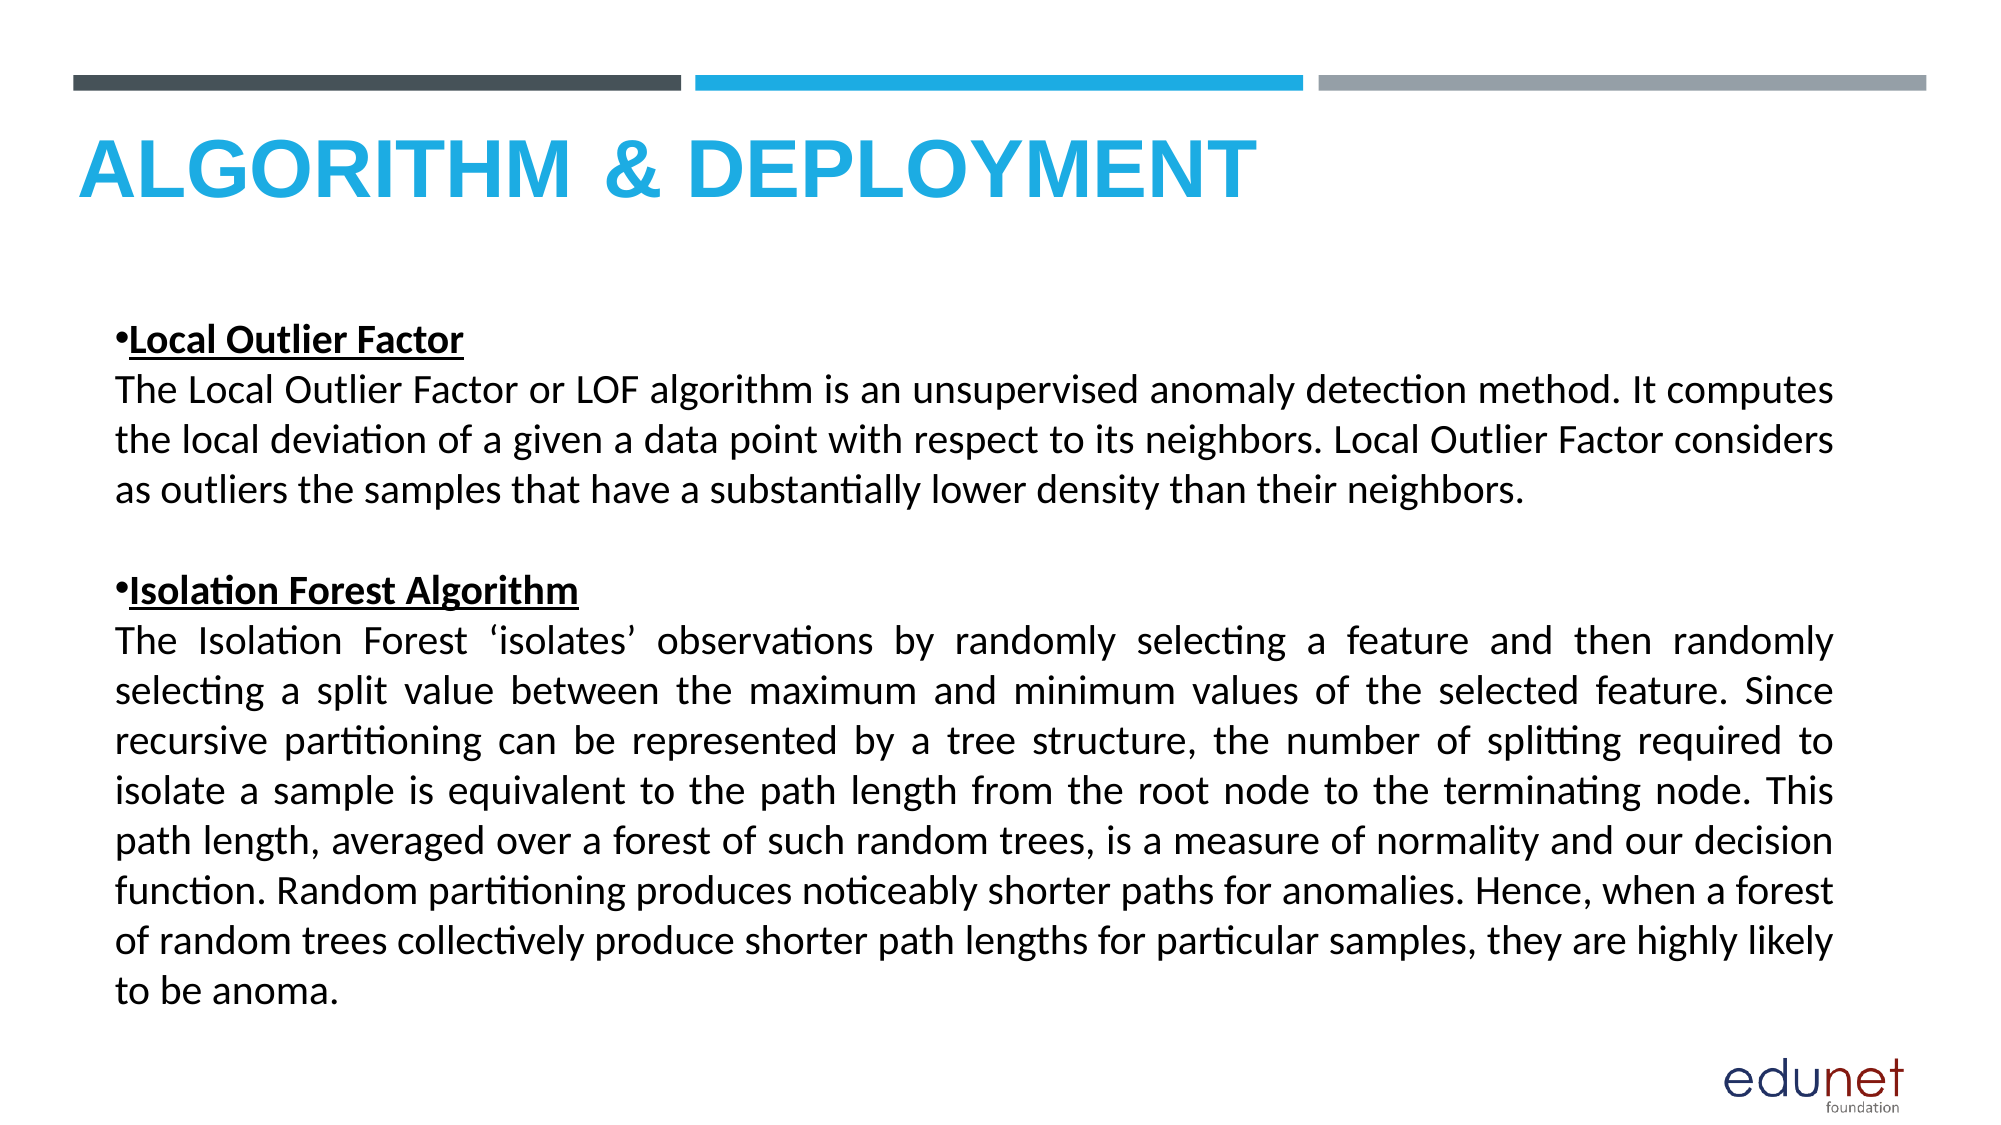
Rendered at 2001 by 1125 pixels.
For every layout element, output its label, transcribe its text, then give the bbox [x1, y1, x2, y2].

title ALGORITHM & DEPLOYMENT [75, 112, 1264, 304]
text_box Local Outlier Factor The Local Outlier Factor or LOF algorithm is an unsupervised anomaly detection method. It computes the local deviation of a given a data point with respect to its neighbors. Local Outlier Factor considers as outliers the samples that have a substantially lower density than their neighbors. Isolation Forest Algorithm The Isolation Forest ‘isolates’ observations by randomly selecting a feature and then randomly selecting a split value between the maximum and minimum values of the selected feature. Since recursive partitioning can be represented by a tree structure, the number of splitting required to isolate a sample is equivalent to the path length from the root node to the terminating node. This path length, averaged over a forest of such random trees, is a measure of normality and our decision function. Random partitioning produces noticeably shorter paths for anomalies. Hence, when a forest of random trees collectively produce shorter path lengths for particular samples, they are highly likely to be anoma. [99, 254, 1850, 1020]
picture [1724, 1057, 1904, 1113]
